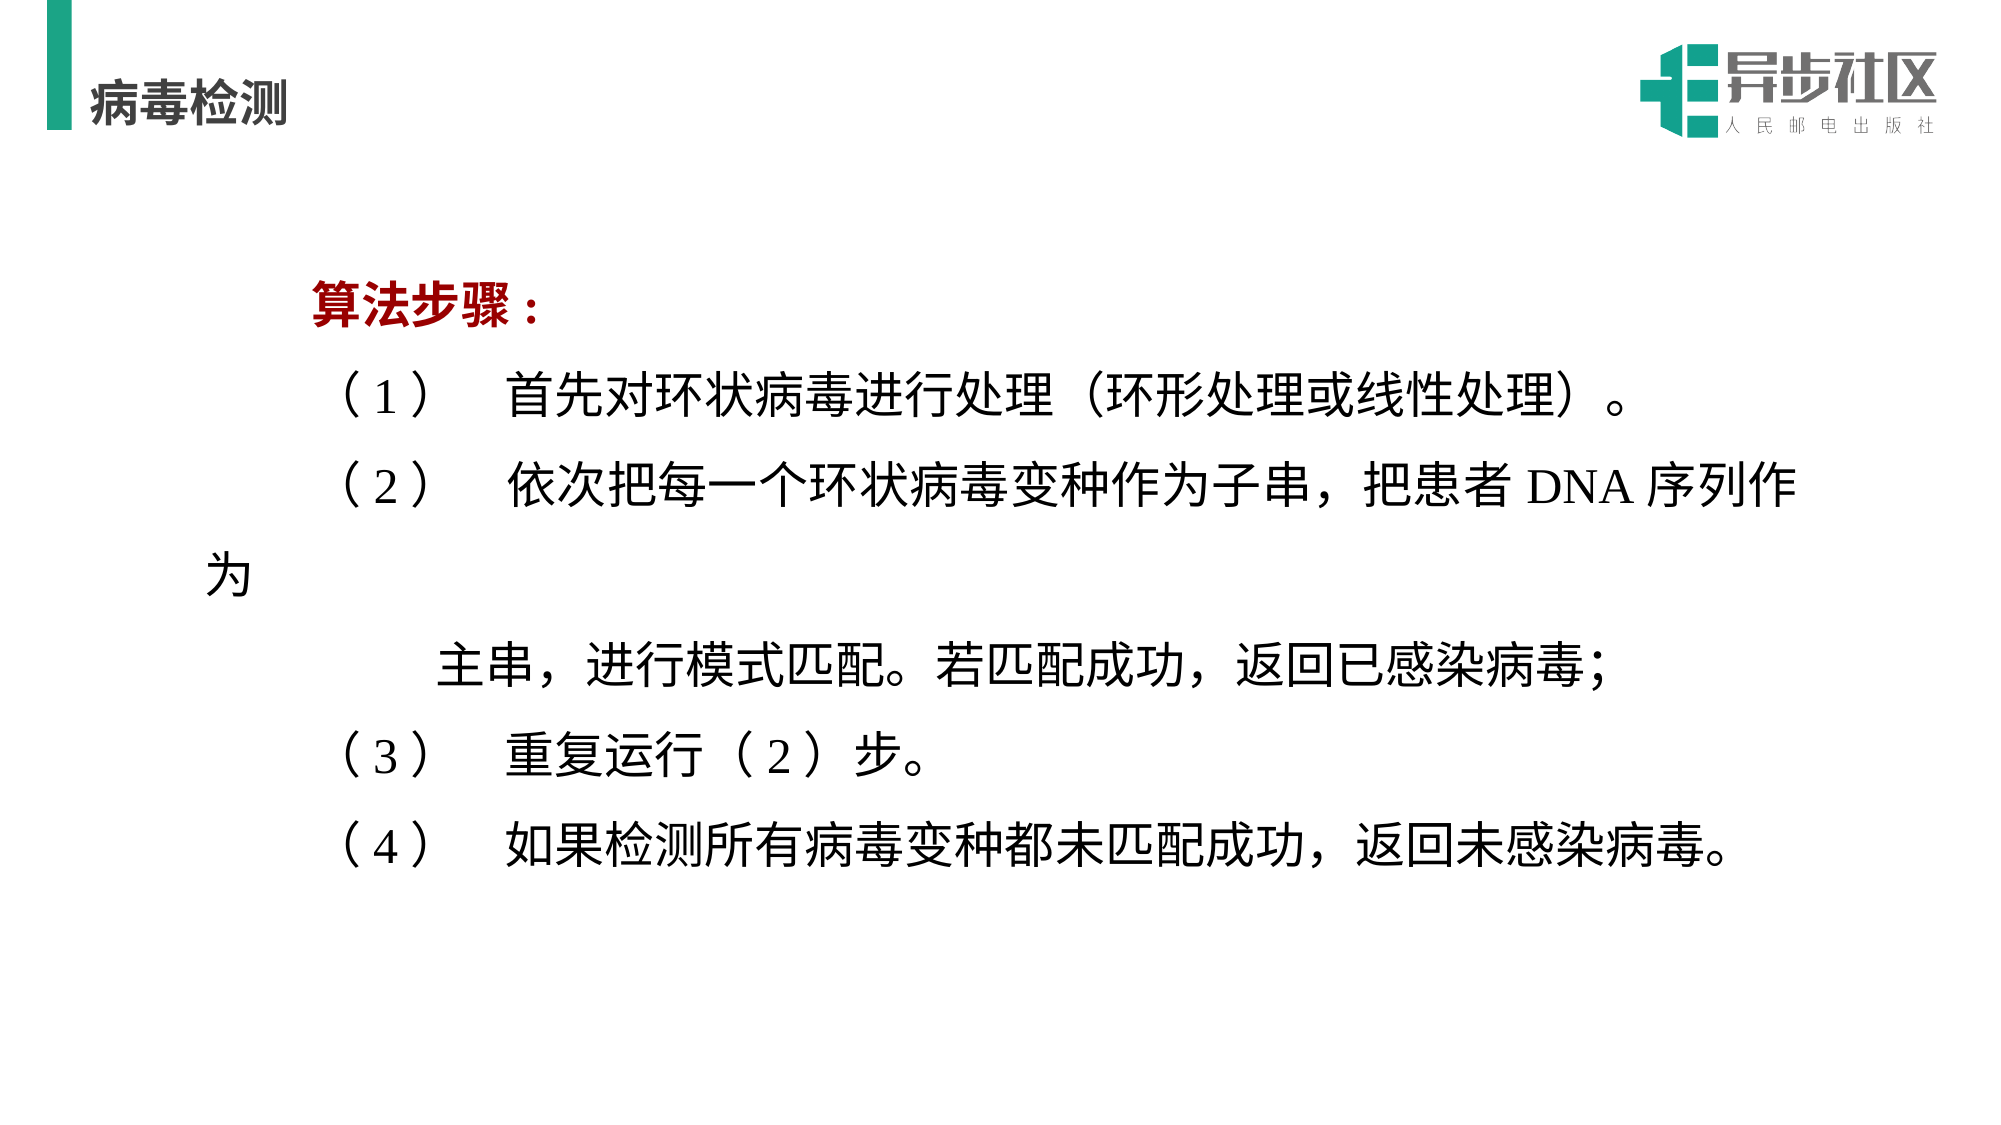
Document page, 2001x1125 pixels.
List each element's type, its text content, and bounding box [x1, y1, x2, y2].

text_box 病毒检测 [74, 64, 316, 139]
text_box 算法步骤: （1） 首先对环状病毒进行处理（环形处理或线性处理）。 （2） 依次把每一个环状病毒变种作为子串，把患者DNA序列作为 主串，进行模式匹配。若匹配成功，返回已感染病毒； （3） 重复运行（2）步。 （4） 如果检测所有病毒变种都未匹配成功，返回未感染病毒。 [133, 235, 1813, 881]
text_box [46, 0, 73, 131]
picture [1639, 36, 1948, 151]
